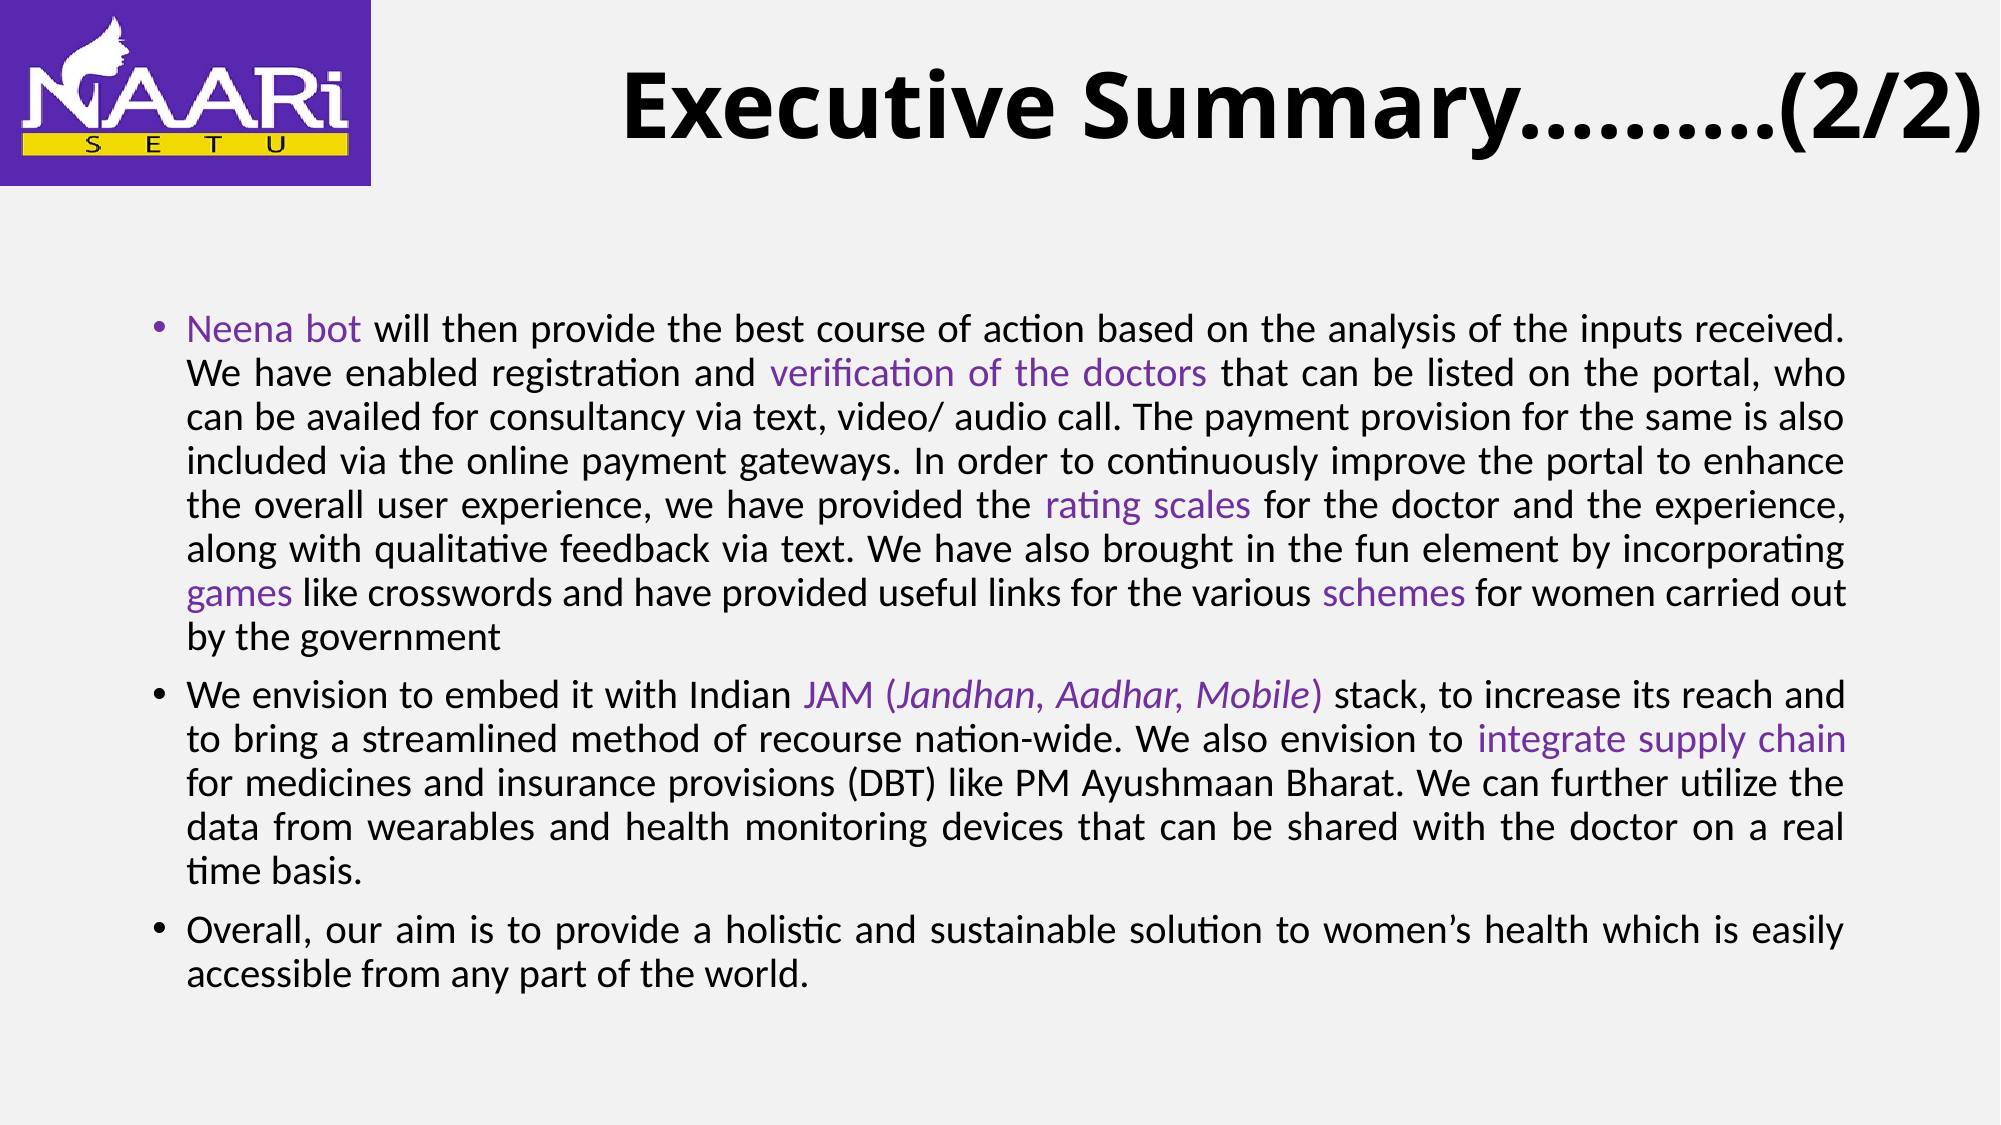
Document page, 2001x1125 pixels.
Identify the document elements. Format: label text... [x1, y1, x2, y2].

list Neena bot will then provide the best course of action based on the analysis of the inputs received. We have enabled registration and verification of the doctors that can be listed on the portal, who can be availed for consultancy via text, video/ audio call. The payment provision for the same is also included via the online payment gateways. In order to continuously improve the portal to enhance the overall user experience, we have provided the rating scales for the doctor and the experience, along with qualitative feedback via text. We have also brought in the fun element by incorporating games like crosswords and have provided useful links for the various schemes for women carried out by the government We envision to embed it with Indian JAM (Jandhan, Aadhar, Mobile) stack, to increase its reach and to bring a streamlined method of recourse nation-wide. We also envision to integrate supply chain for medicines and insurance provisions (DBT) like PM Ayushmaan Bharat. We can further utilize the data from wearables and health monitoring devices that can be shared with the doctor on a real time basis. Overall, our aim is to provide a holistic and sustainable solution to women’s health which is easily accessible from any part of the world. [137, 299, 1863, 1014]
picture [0, 0, 371, 186]
title Executive Summary……….(2/2) [510, 0, 2000, 218]
